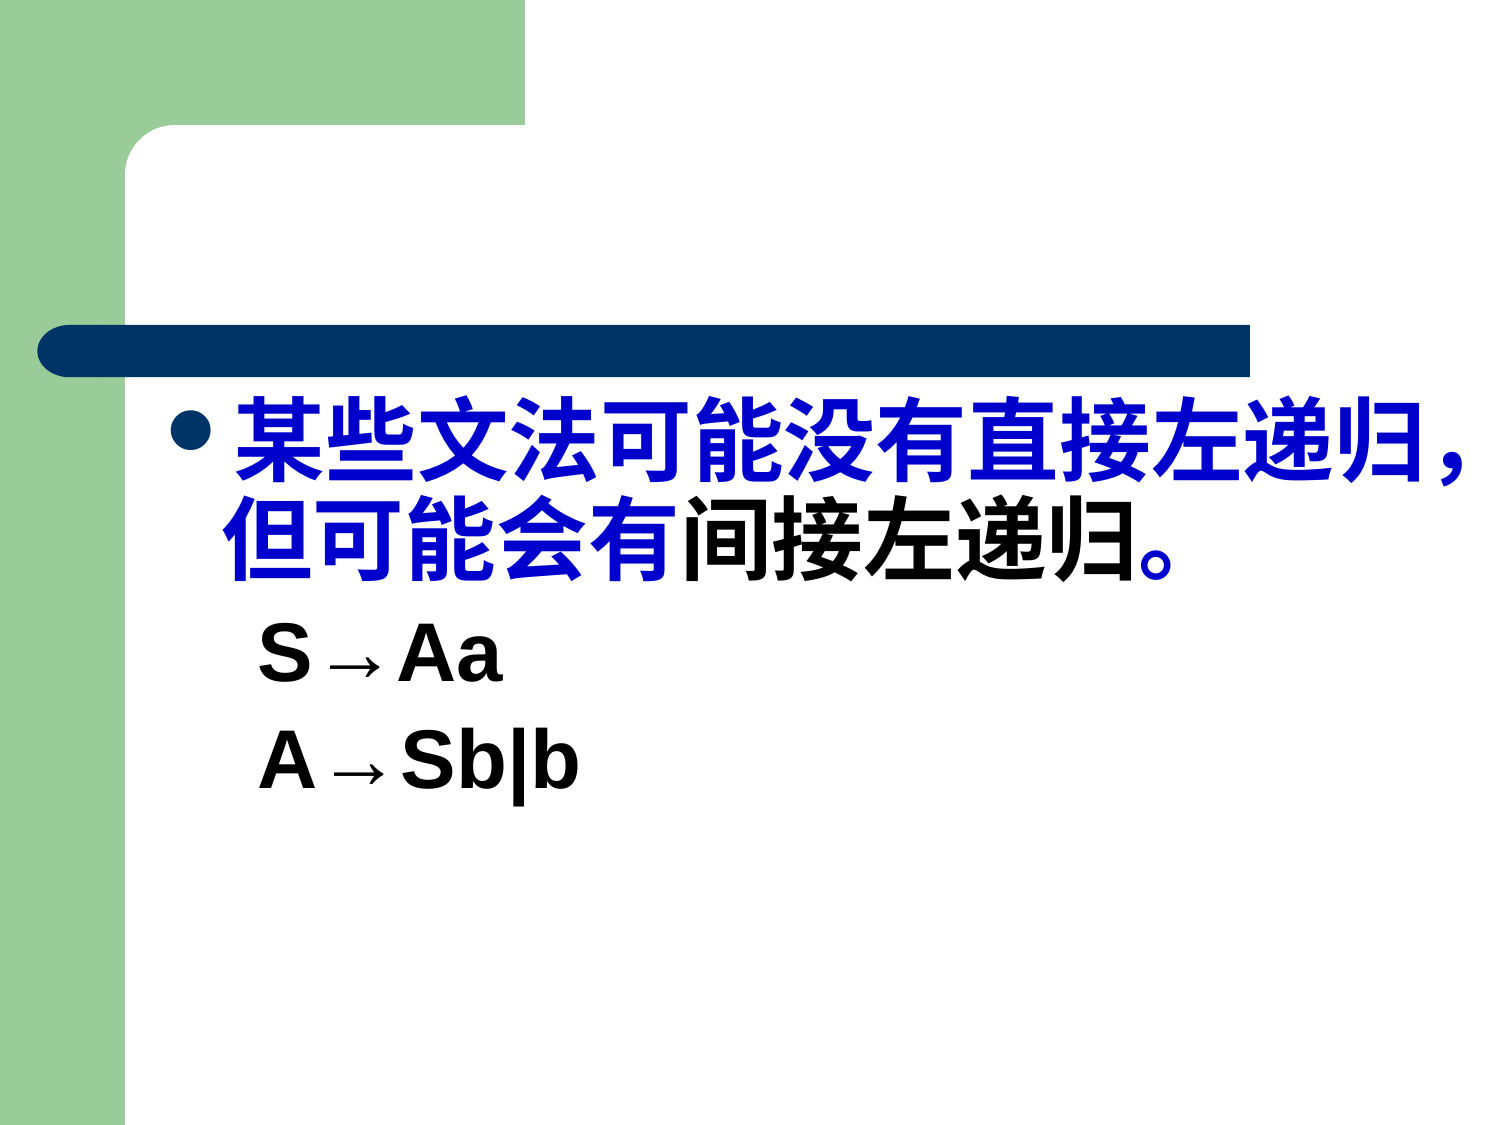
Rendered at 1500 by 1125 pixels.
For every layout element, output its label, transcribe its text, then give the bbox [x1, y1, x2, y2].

list 某些文法可能没有直接左递归，但可能会有间接左递归。 S→Aa A→Sb|b [149, 387, 1463, 1001]
